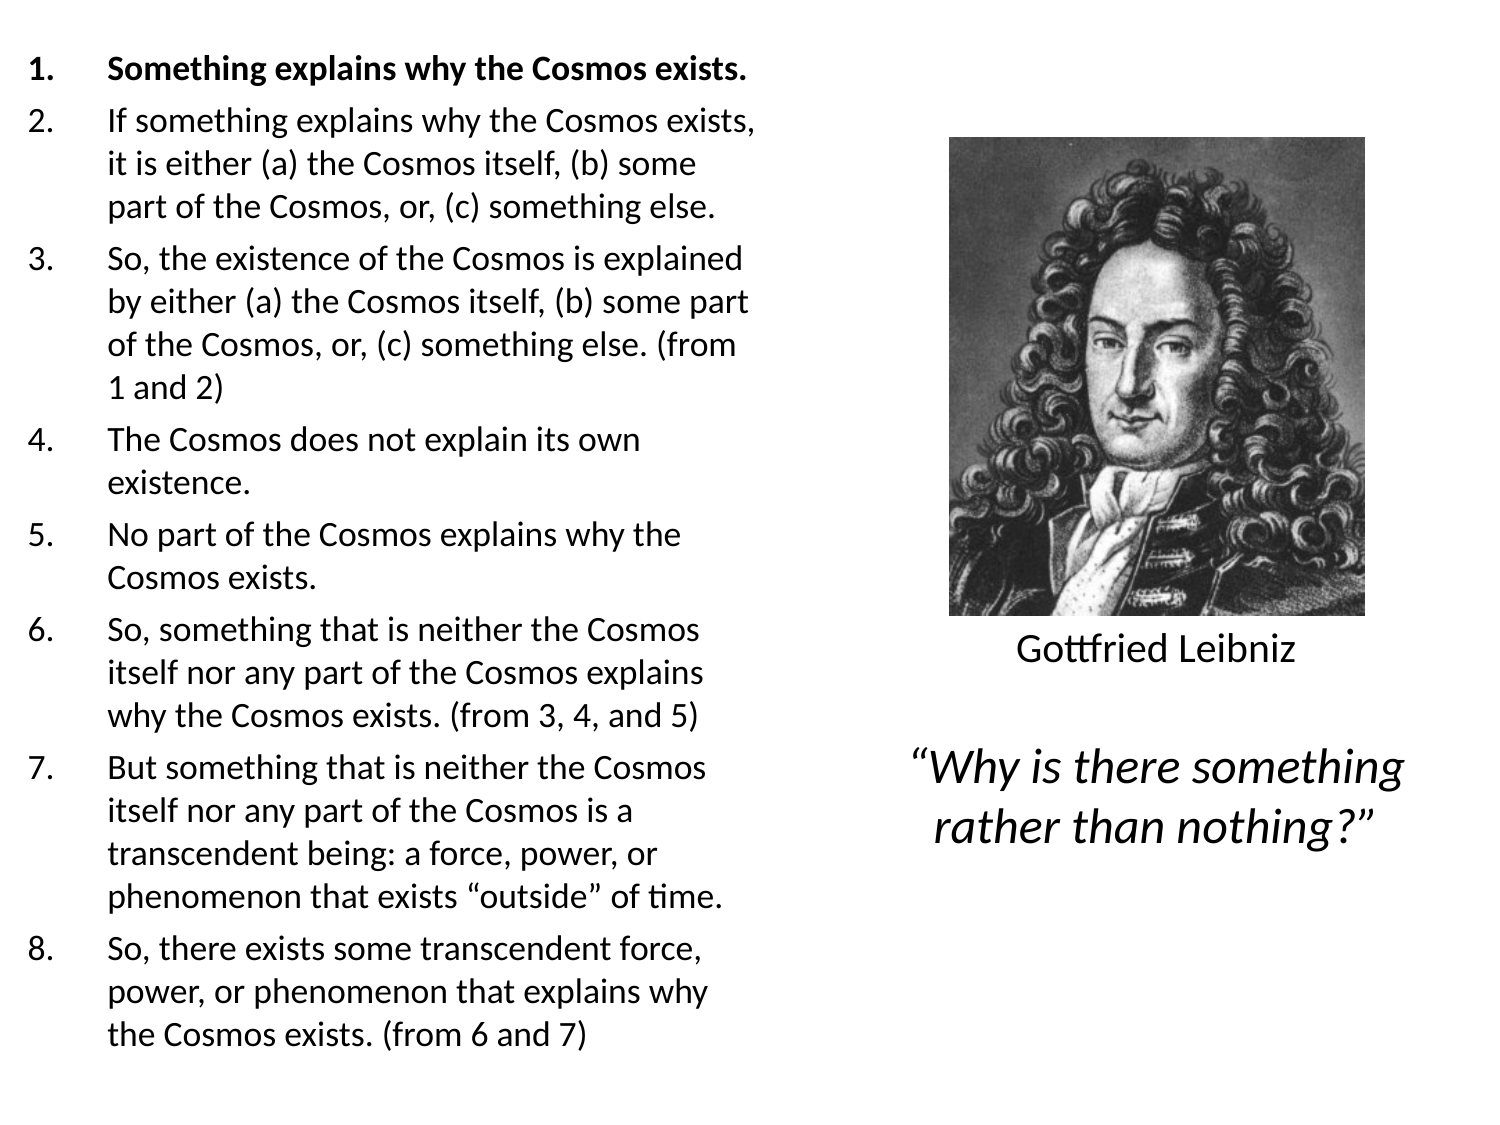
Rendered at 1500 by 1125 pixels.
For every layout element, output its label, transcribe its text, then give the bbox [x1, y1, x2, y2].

picture [949, 137, 1365, 616]
list Something explains why the Cosmos exists. If something explains why the Cosmos exists, it is either (a) the Cosmos itself, (b) some part of the Cosmos, or, (c) something else. So, the existence of the Cosmos is explained by either (a) the Cosmos itself, (b) some part of the Cosmos, or, (c) something else. (from 1 and 2) The Cosmos does not explain its own existence. No part of the Cosmos explains why the Cosmos exists. So, something that is neither the Cosmos itself nor any part of the Cosmos explains why the Cosmos exists. (from 3, 4, and 5) But something that is neither the Cosmos itself nor any part of the Cosmos is a transcendent being: a force, power, or phenomenon that exists “outside” of time. So, there exists some transcendent force, power, or phenomenon that explains why the Cosmos exists. (from 6 and 7) [12, 37, 775, 1100]
list Gottfried Leibniz “Why is there something rather than nothing?” [837, 37, 1475, 1038]
